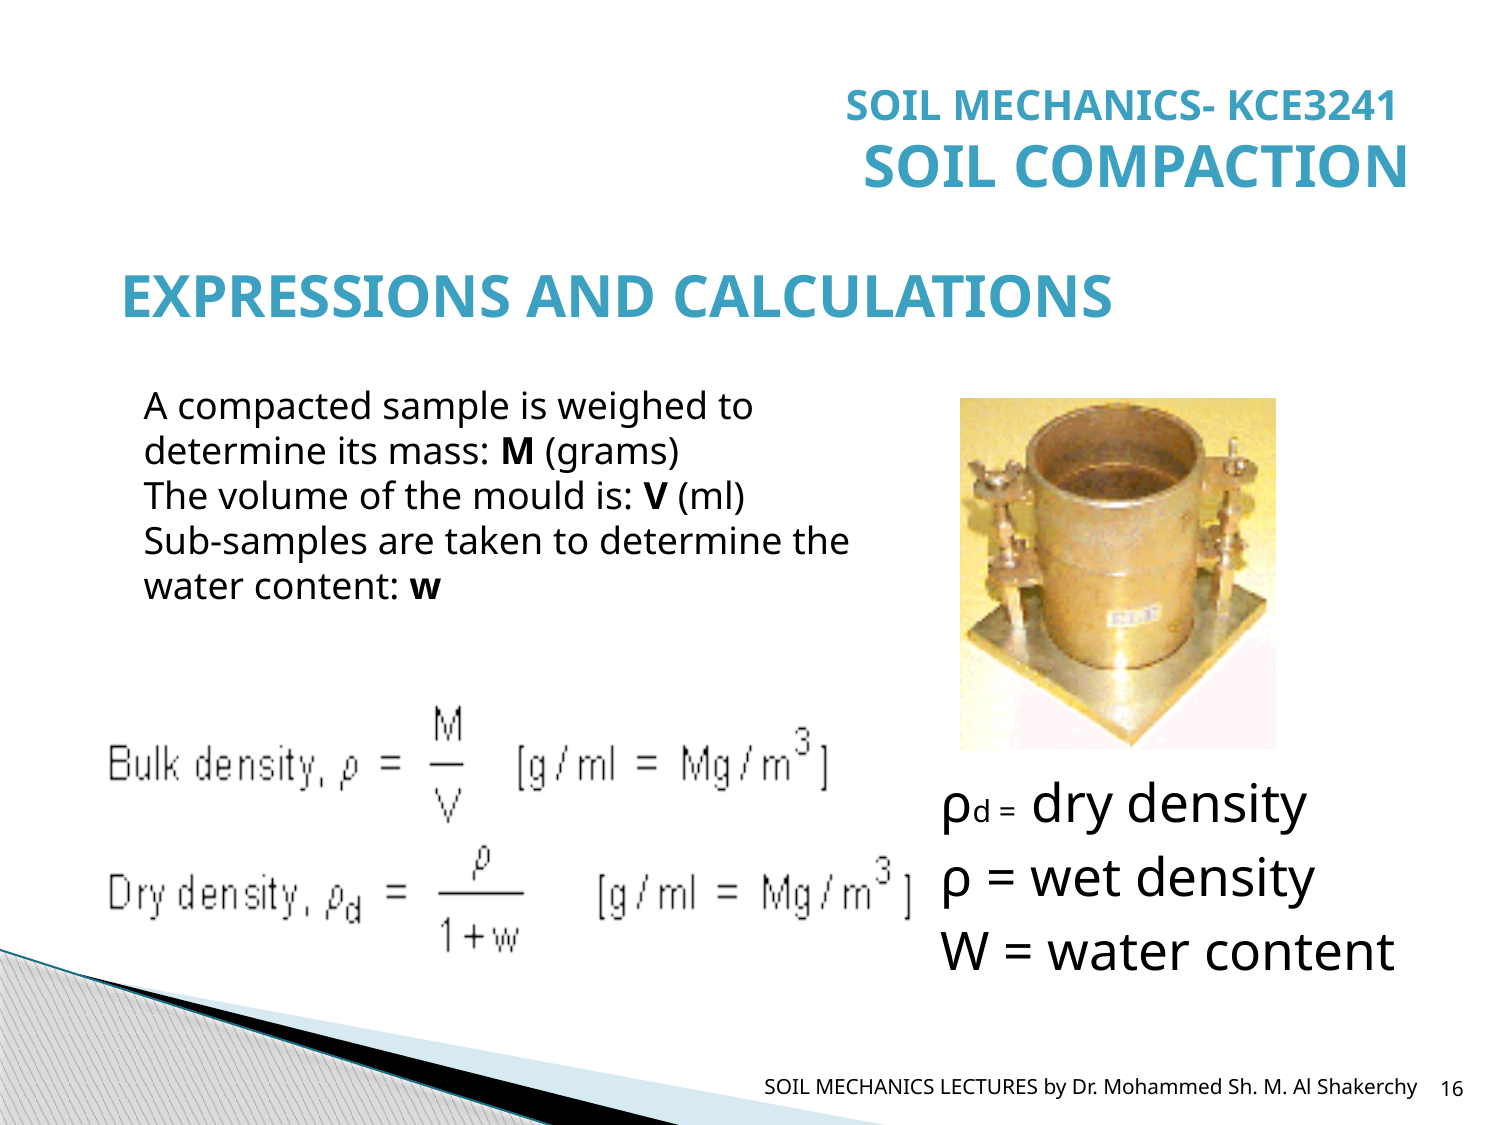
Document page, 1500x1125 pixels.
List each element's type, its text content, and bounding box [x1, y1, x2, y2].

text_box ρd = dry density ρ = wet density W = water content [925, 761, 1442, 1032]
text_box SOIL MECHANICS- KCE3241 SOIL COMPACTION [74, 45, 1425, 233]
text_box A compacted sample is weighed to determine its mass: M (grams) The volume of the mould is: V (ml) Sub-samples are taken to determine the water content: w [128, 374, 879, 660]
slide_number 16 [1418, 1051, 1479, 1112]
picture [105, 702, 915, 962]
footer SOIL MECHANICS LECTURES by Dr. Mohammed Sh. M. Al Shakerchy [621, 1031, 1432, 1107]
title EXPRESSIONS AND CALCULATIONS [105, 233, 1395, 367]
picture [960, 398, 1277, 751]
